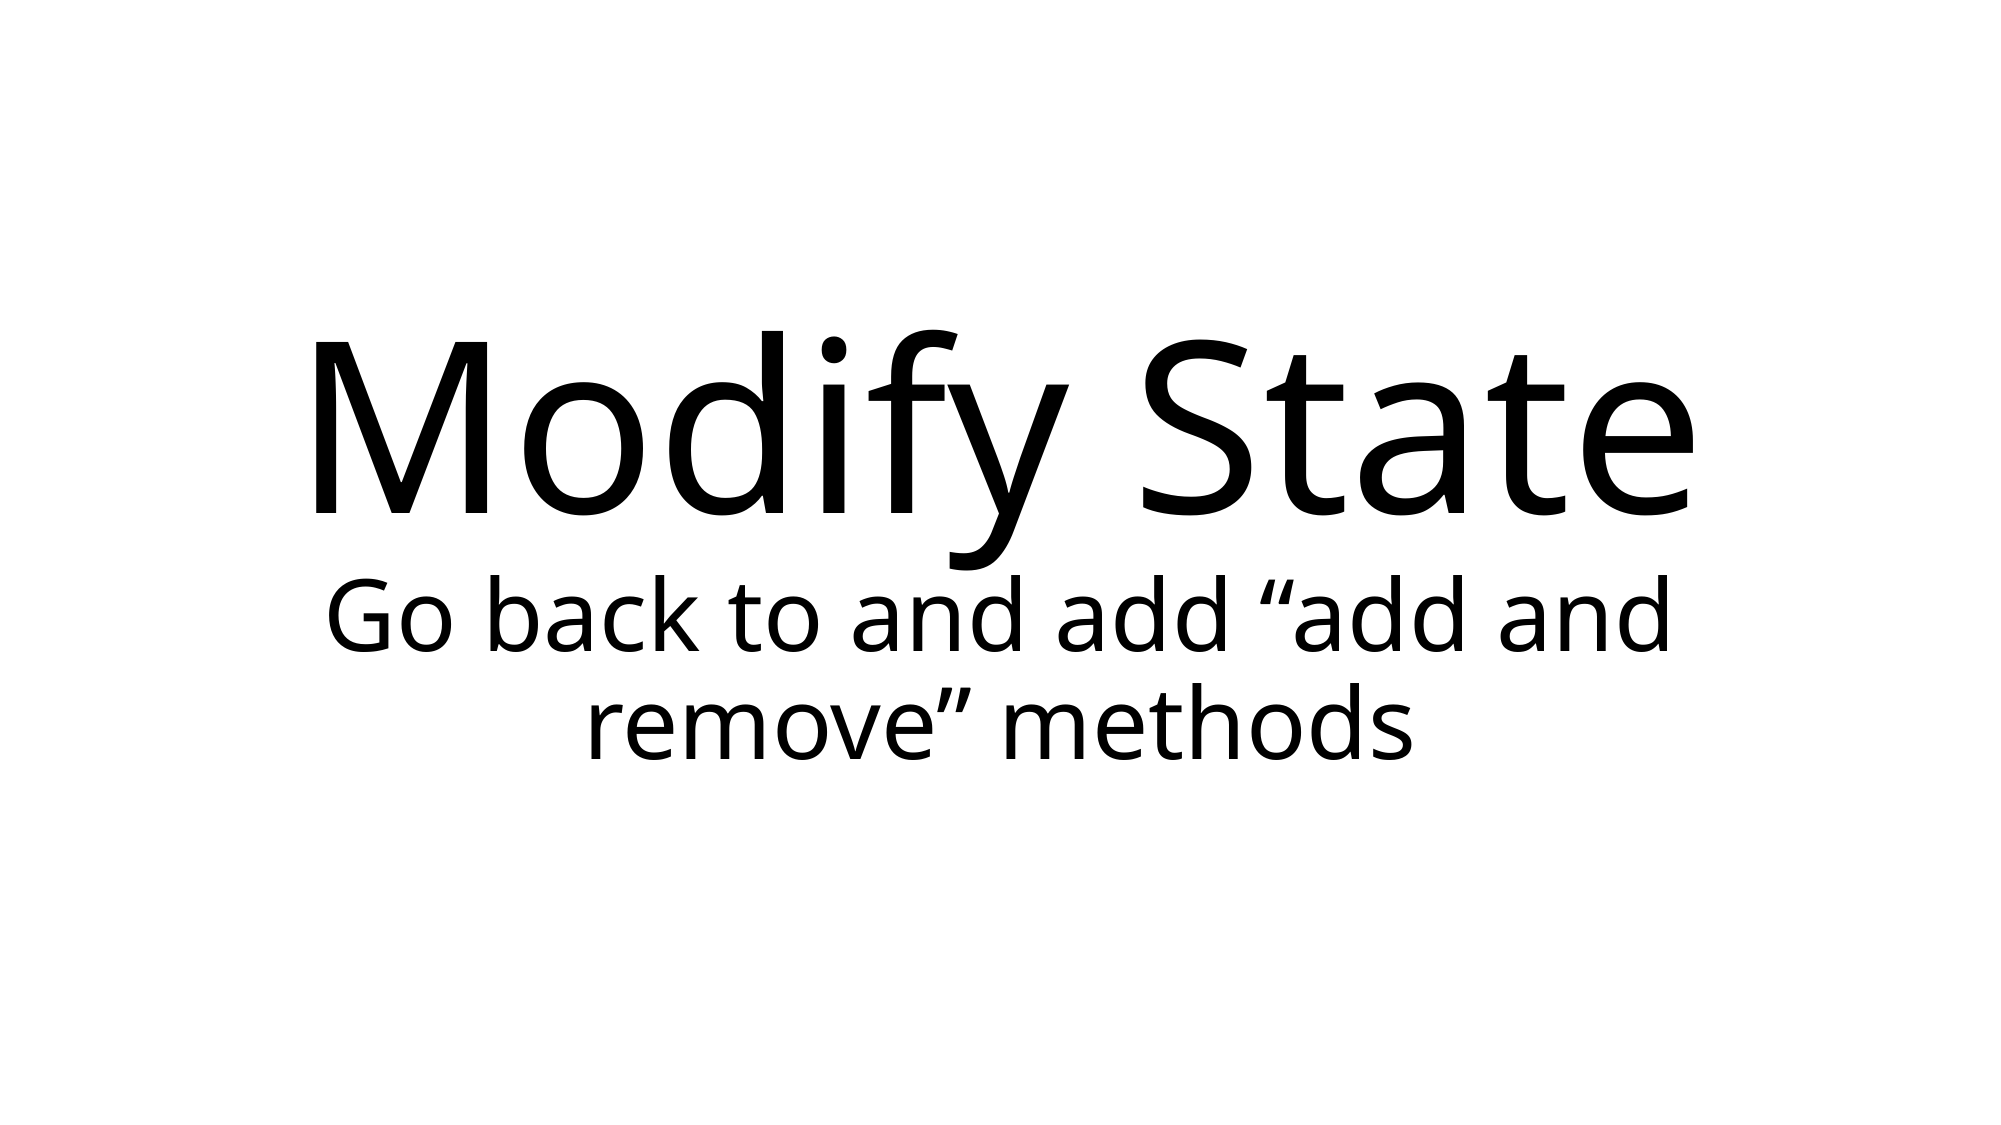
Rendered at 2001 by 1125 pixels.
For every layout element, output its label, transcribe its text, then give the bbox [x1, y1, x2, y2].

title Modify State Go back to and add “add and remove” methods [137, 59, 1863, 1029]
